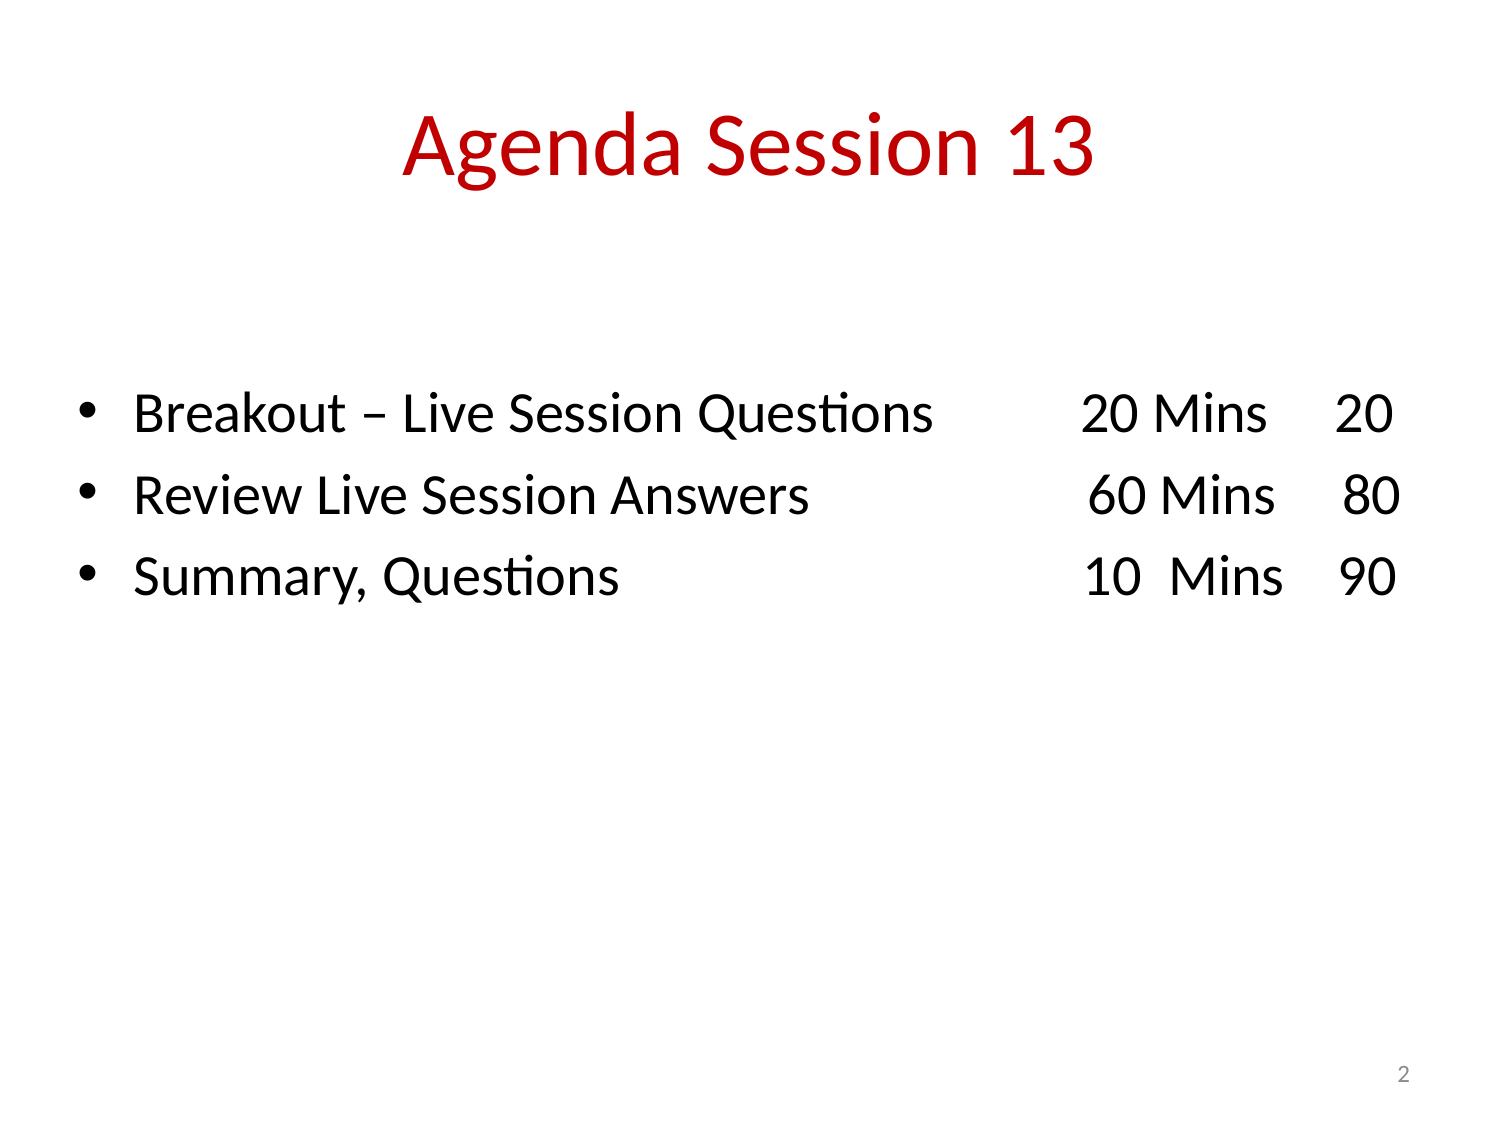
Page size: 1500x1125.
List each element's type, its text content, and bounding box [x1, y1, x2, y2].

title Agenda Session 13 [75, 45, 1425, 233]
slide_number 2 [1074, 1042, 1425, 1103]
list Breakout – Live Session Questions 20 Mins 20 Review Live Session Answers 60 Mins 80 Summary, Questions 10 Mins 90 [62, 275, 1425, 988]
